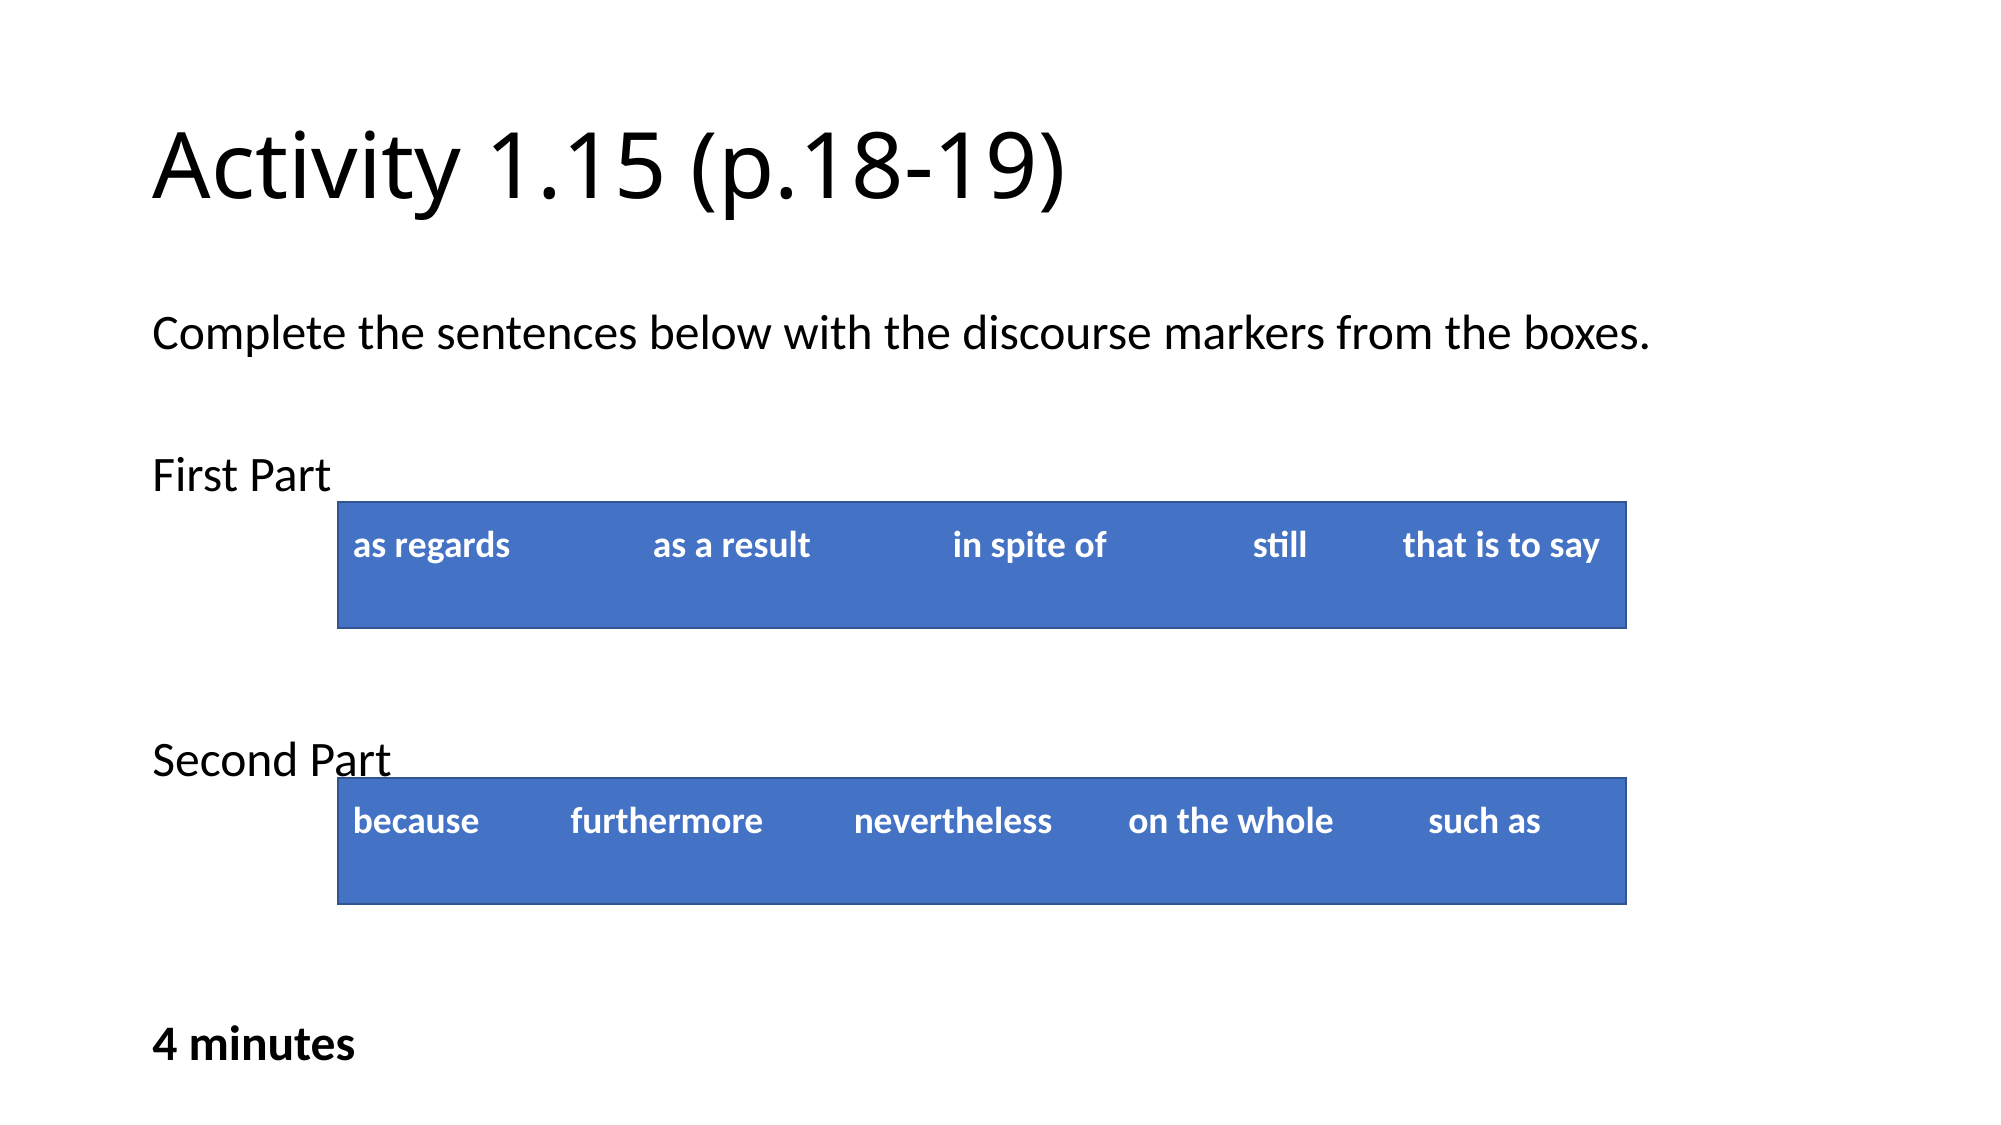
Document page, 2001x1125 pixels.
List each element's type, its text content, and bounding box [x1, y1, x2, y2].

list Complete the sentences below with the discourse markers from the boxes. First Part Second Part 4 minutes [137, 299, 1939, 1084]
title Activity 1.15 (p.18-19) [137, 59, 1863, 278]
text_box because furthermore nevertheless on the whole such as [337, 777, 1627, 905]
text_box as regards as a result in spite of still that is to say [337, 501, 1627, 629]
